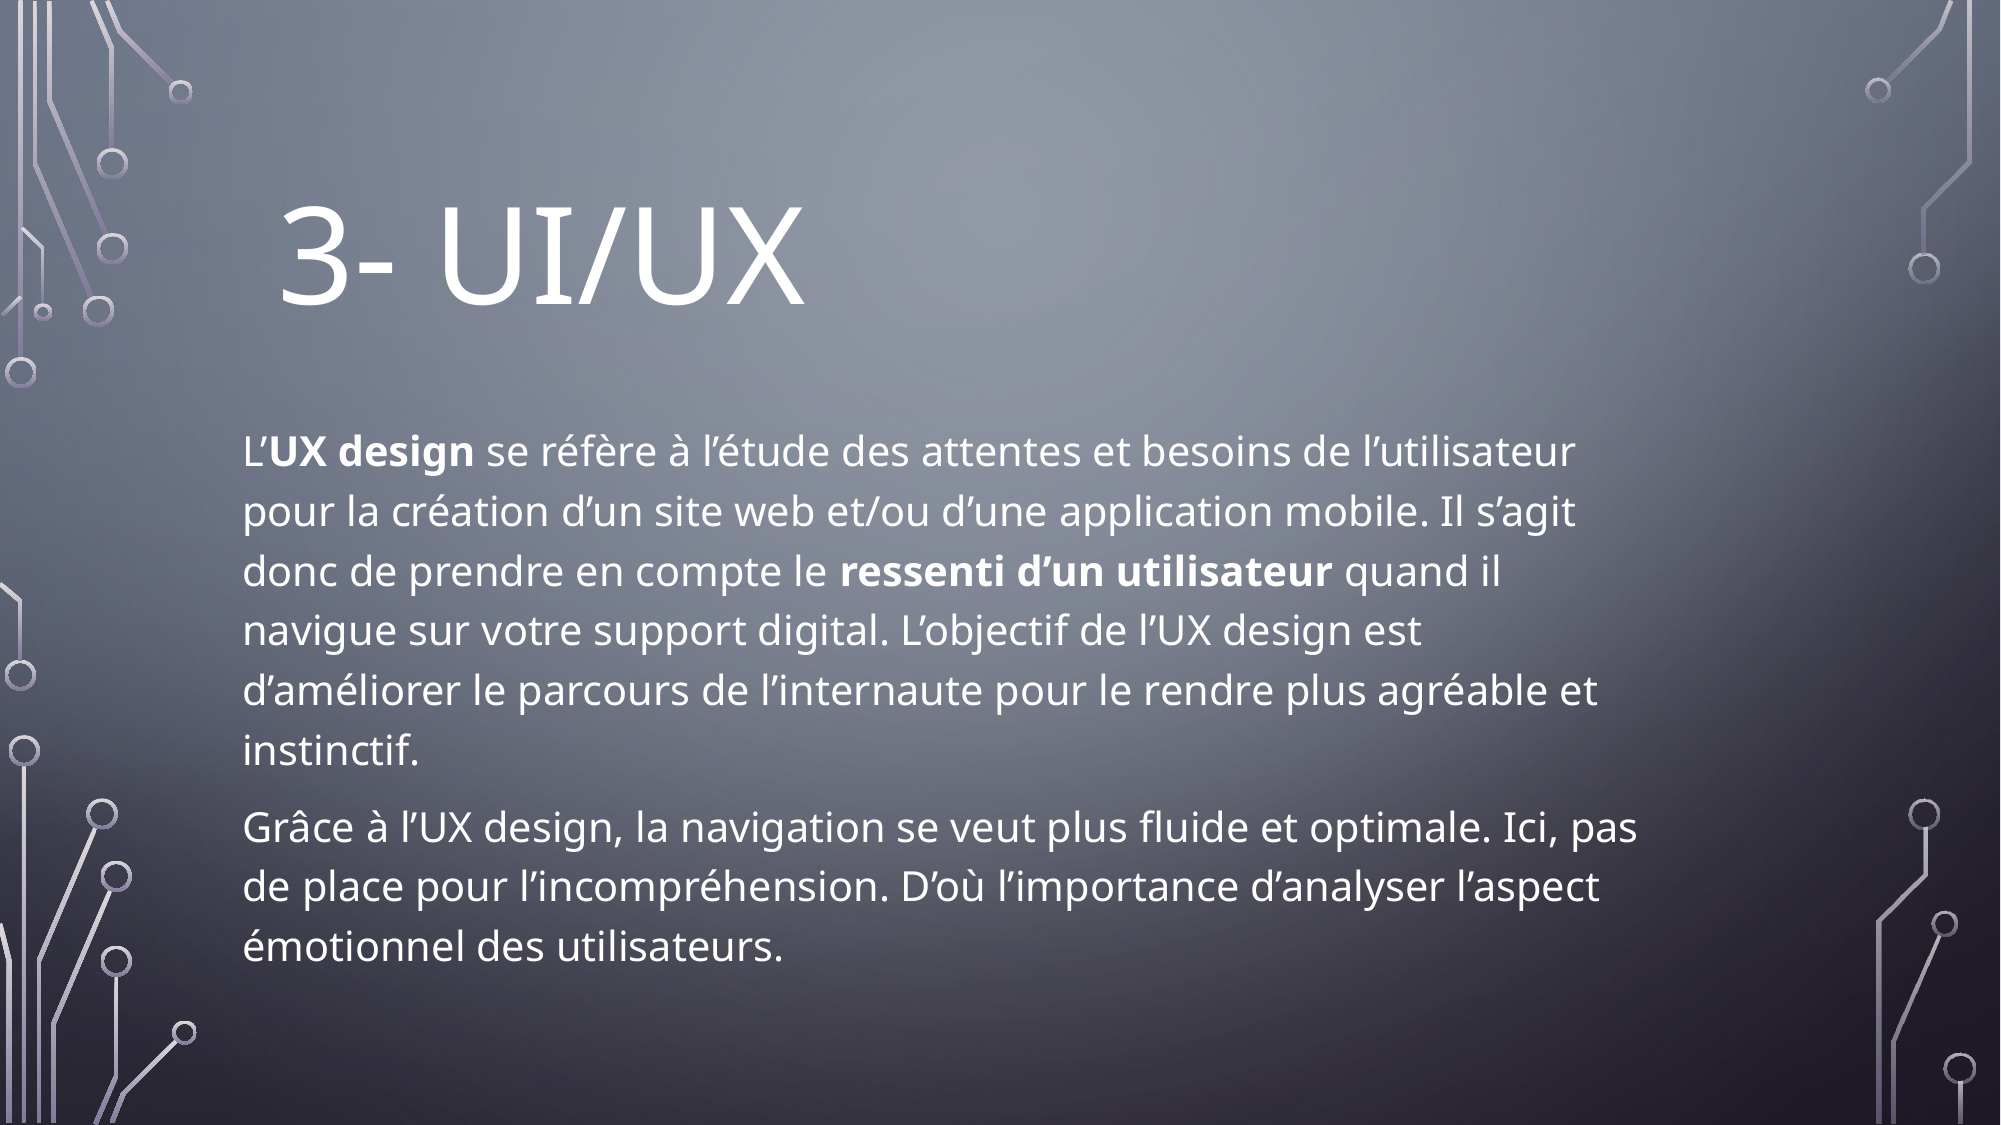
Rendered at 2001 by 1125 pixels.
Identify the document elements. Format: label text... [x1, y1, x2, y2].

list L’UX design se réfère à l’étude des attentes et besoins de l’utilisateur pour la création d’un site web et/ou d’une application mobile. Il s’agit donc de prendre en compte le ressenti d’un utilisateur quand il navigue sur votre support digital. L’objectif de l’UX design est d’améliorer le parcours de l’internaute pour le rendre plus agréable et instinctif. Grâce à l’UX design, la navigation se veut plus fluide et optimale. Ici, pas de place pour l’incompréhension. D’où l’importance d’analyser l’aspect émotionnel des utilisateurs. [227, 407, 1662, 989]
title 3- UI/UX [262, 179, 1888, 422]
